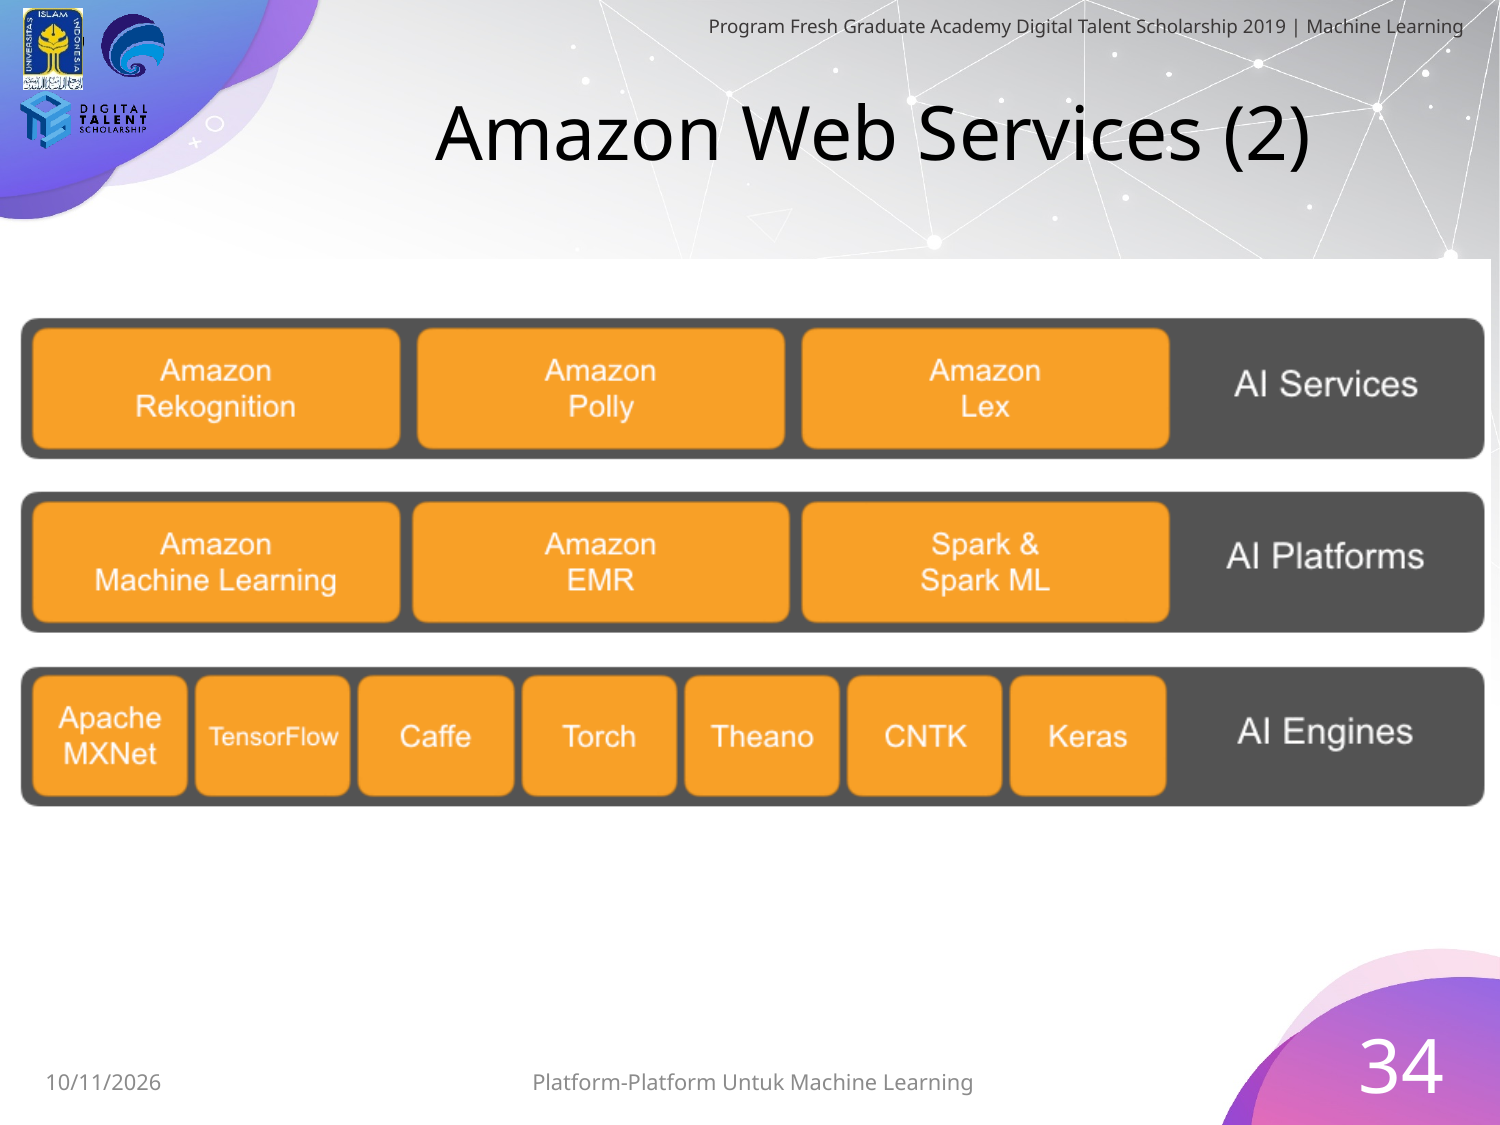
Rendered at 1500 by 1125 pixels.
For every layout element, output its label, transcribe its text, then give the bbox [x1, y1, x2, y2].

slide_number 34 [1327, 1025, 1477, 1115]
footer Platform-Platform Untuk Machine Learning [386, 1053, 1121, 1114]
title Amazon Web Services (2) [271, 66, 1477, 207]
picture [0, 0, 1500, 1125]
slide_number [30, 1053, 272, 1114]
